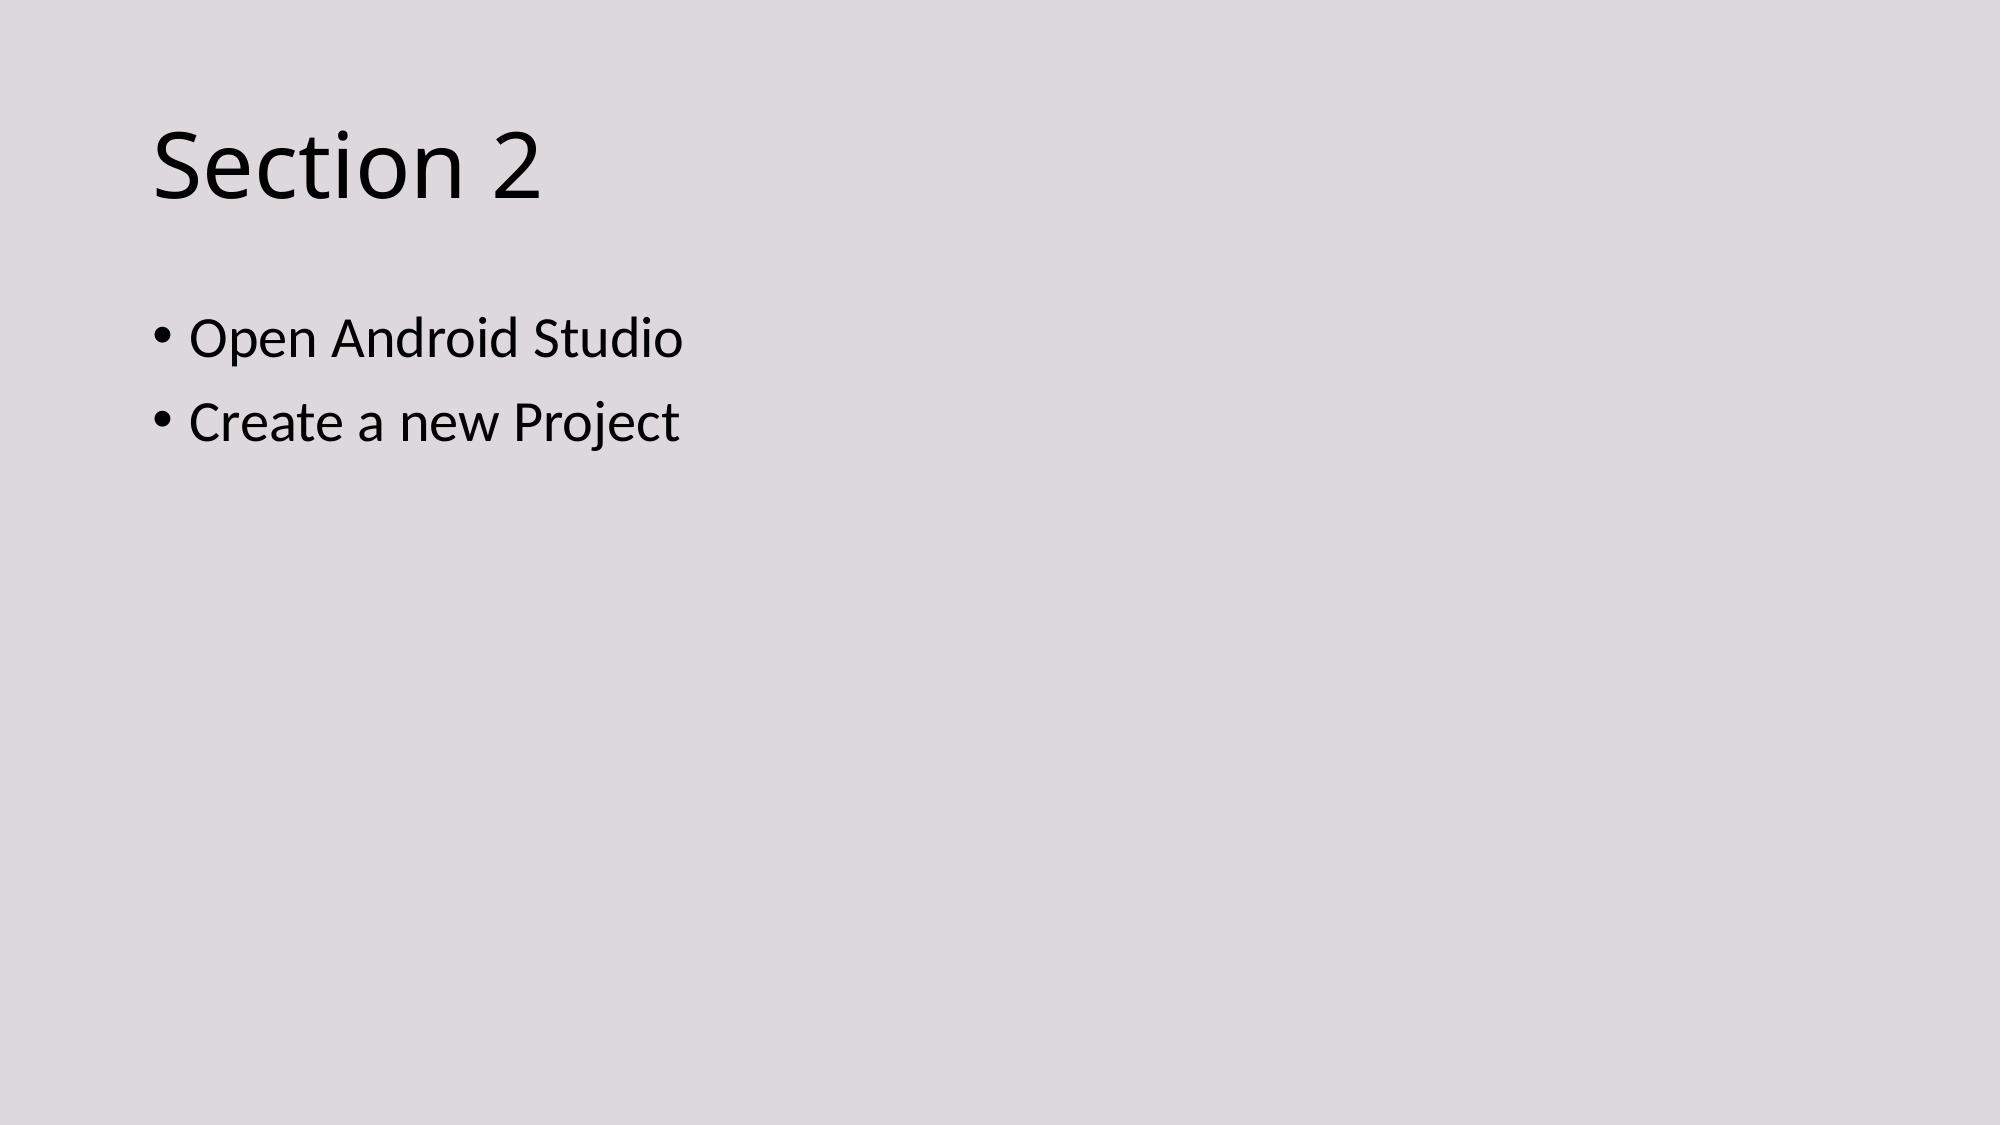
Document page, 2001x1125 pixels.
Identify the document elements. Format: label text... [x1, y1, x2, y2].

title Section 2 [137, 59, 1863, 278]
list Open Android Studio Create a new Project [137, 299, 1863, 1014]
